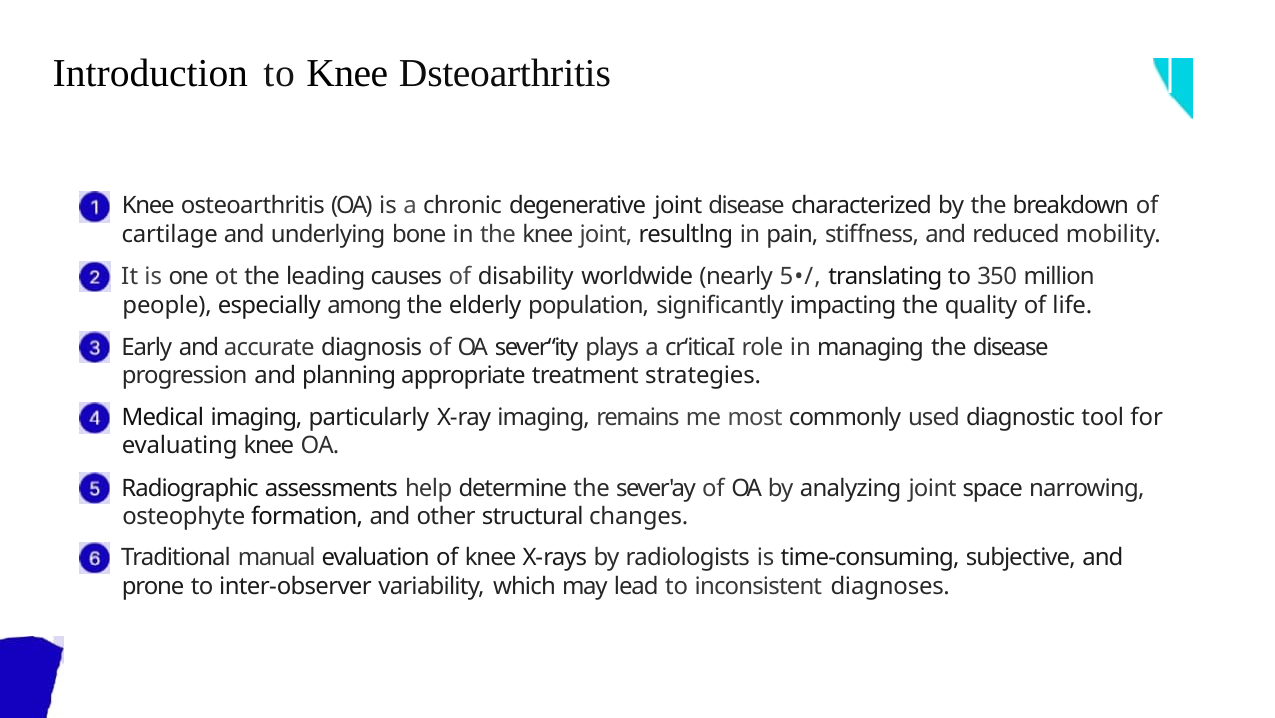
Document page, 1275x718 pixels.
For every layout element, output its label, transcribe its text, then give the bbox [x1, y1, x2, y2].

title Introduction to Knee Dsteoarthritis [51, 44, 1224, 167]
picture [79, 331, 110, 363]
picture [79, 191, 110, 223]
picture [79, 471, 110, 504]
picture [1153, 58, 1193, 119]
picture [79, 542, 110, 575]
picture [79, 402, 110, 434]
picture [0, 636, 64, 718]
text_box Knee osteoarthritis (OA) is a chronic degenerative joint disease characterized by the breakdown of cartilage and underlying bone in the knee joint, resultlng in pain, stiffness, and reduced mobility. It is one ot the leading causes of disability worldwide (nearly 5•/, translating to 350 million people), especially among the elderly population, significantly impacting the quality of life. Early and accurate diagnosis of OA sever“ity plays a cr‘iticaI role in managing the disease progression and planning appropriate treatment strategies. Medical imaging, particularly X-ray imaging, remains me most commonly used diagnostic tool for evaluating knee OA. Radiographic assessments help determine the sever'ay of OA by analyzing joint space narrowing, osteophyte formation, and other structural changes. Traditional manual evaluation of knee X-rays by radiologists is time-consuming, subjective, and prone to inter-observer variability, which may lead to inconsistent diagnoses. [119, 187, 1193, 599]
picture [79, 260, 111, 293]
